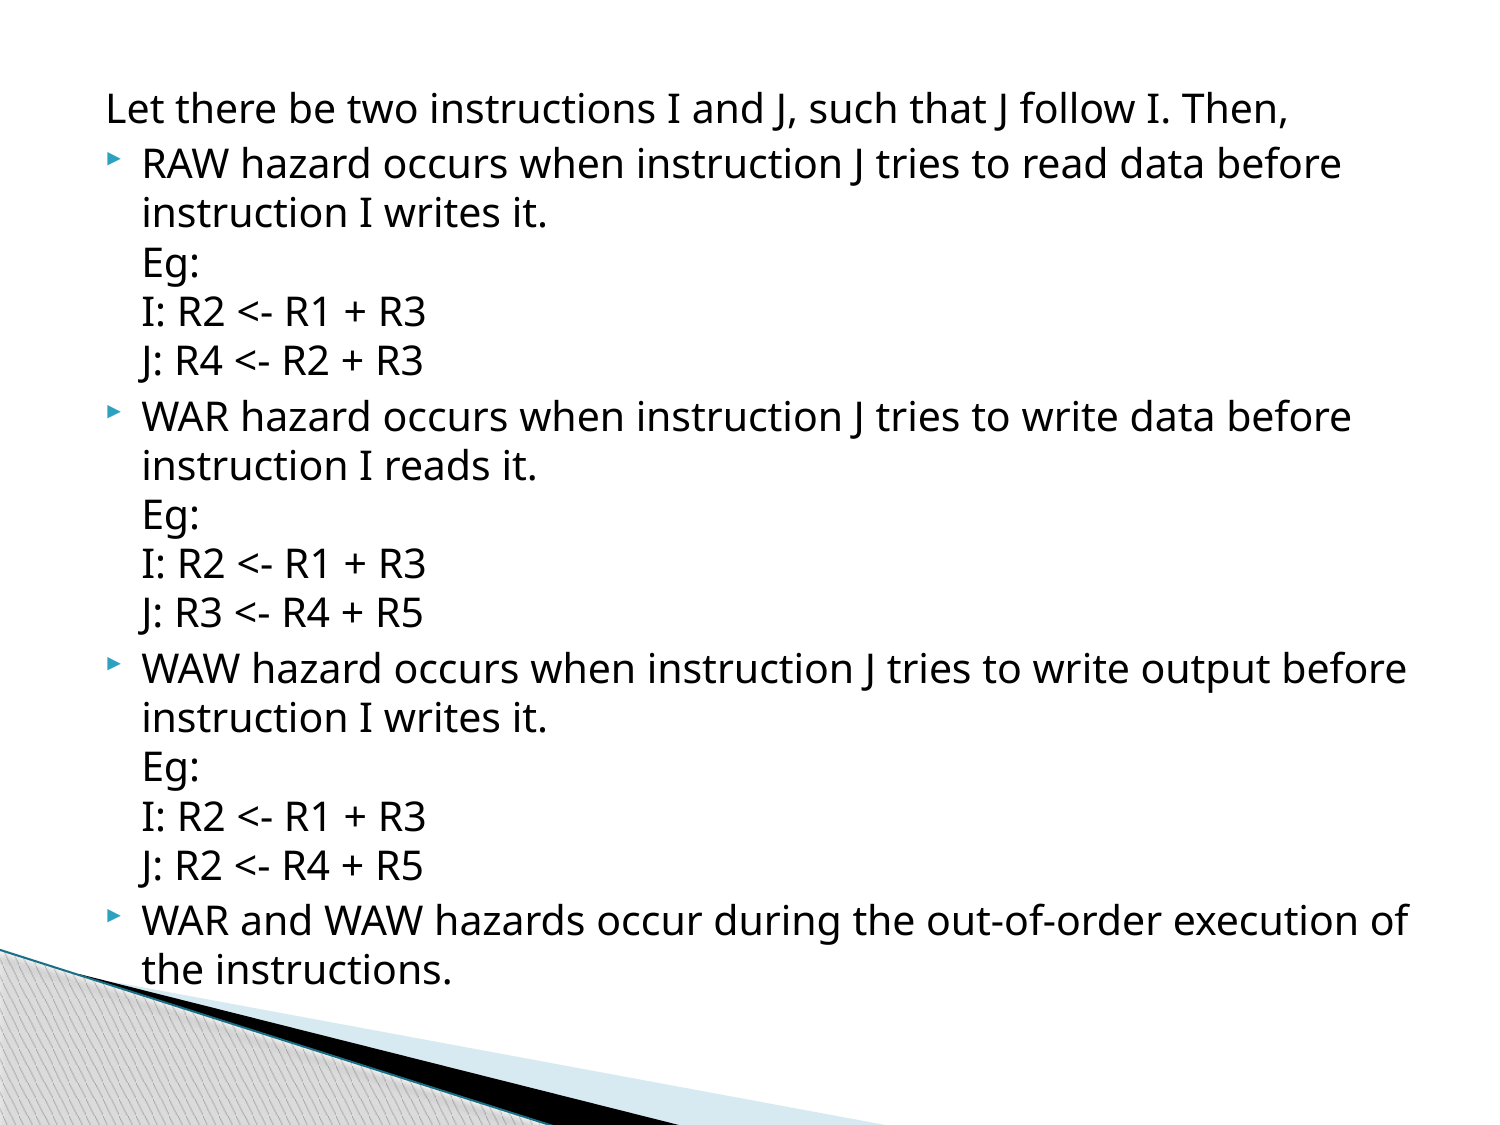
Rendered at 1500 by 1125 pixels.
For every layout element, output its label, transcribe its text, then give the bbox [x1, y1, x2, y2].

list Let there be two instructions I and J, such that J follow I. Then, RAW hazard occurs when instruction J tries to read data before instruction I writes it. Eg: I: R2 <- R1 + R3 J: R4 <- R2 + R3 WAR hazard occurs when instruction J tries to write data before instruction I reads it. Eg: I: R2 <- R1 + R3 J: R3 <- R4 + R5 WAW hazard occurs when instruction J tries to write output before instruction I writes it. Eg: I: R2 <- R1 + R3 J: R2 <- R4 + R5 WAR and WAW hazards occur during the out-of-order execution of the instructions. [75, 75, 1425, 1005]
